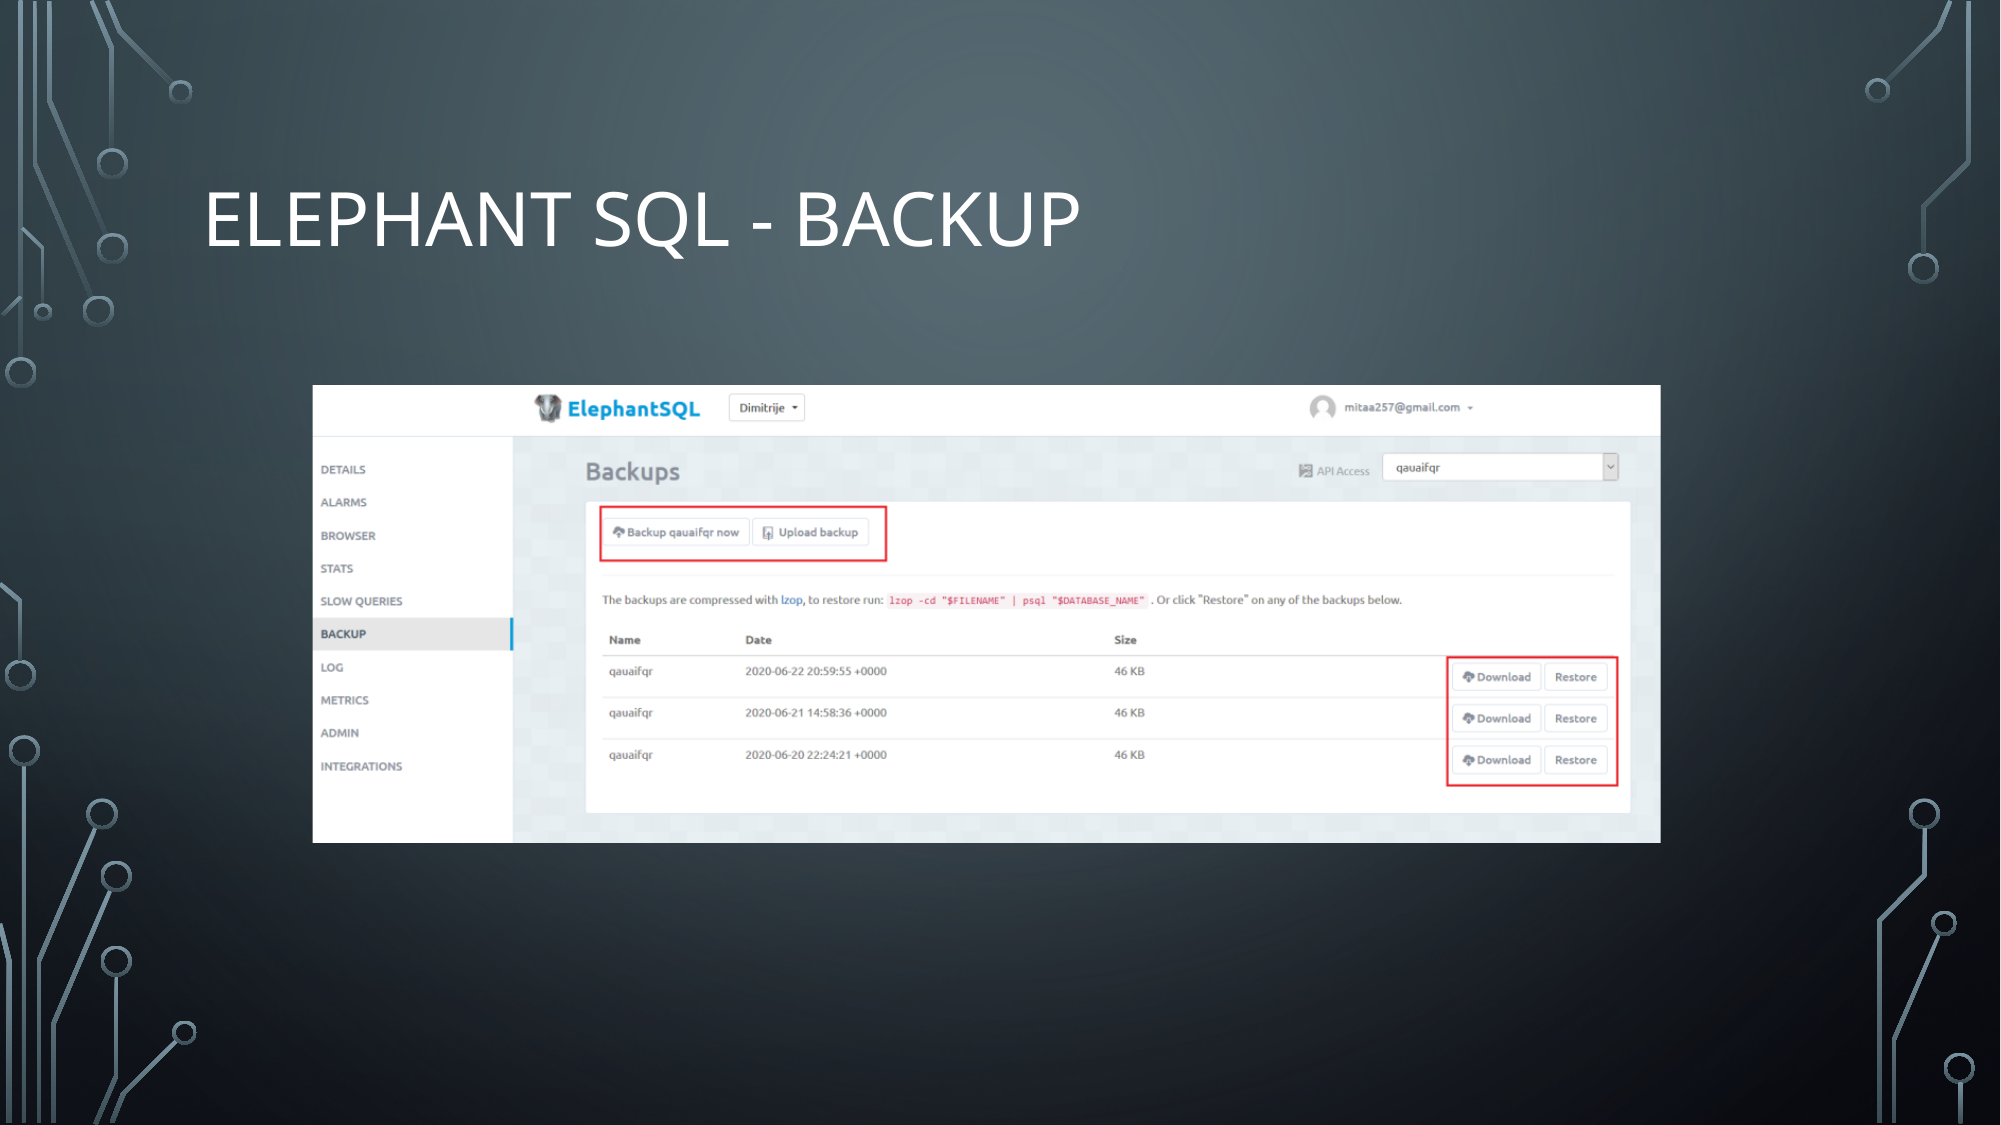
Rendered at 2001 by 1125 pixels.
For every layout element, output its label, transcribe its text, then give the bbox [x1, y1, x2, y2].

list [312, 385, 1661, 843]
title Elephant sQL - backup [187, 101, 1813, 344]
